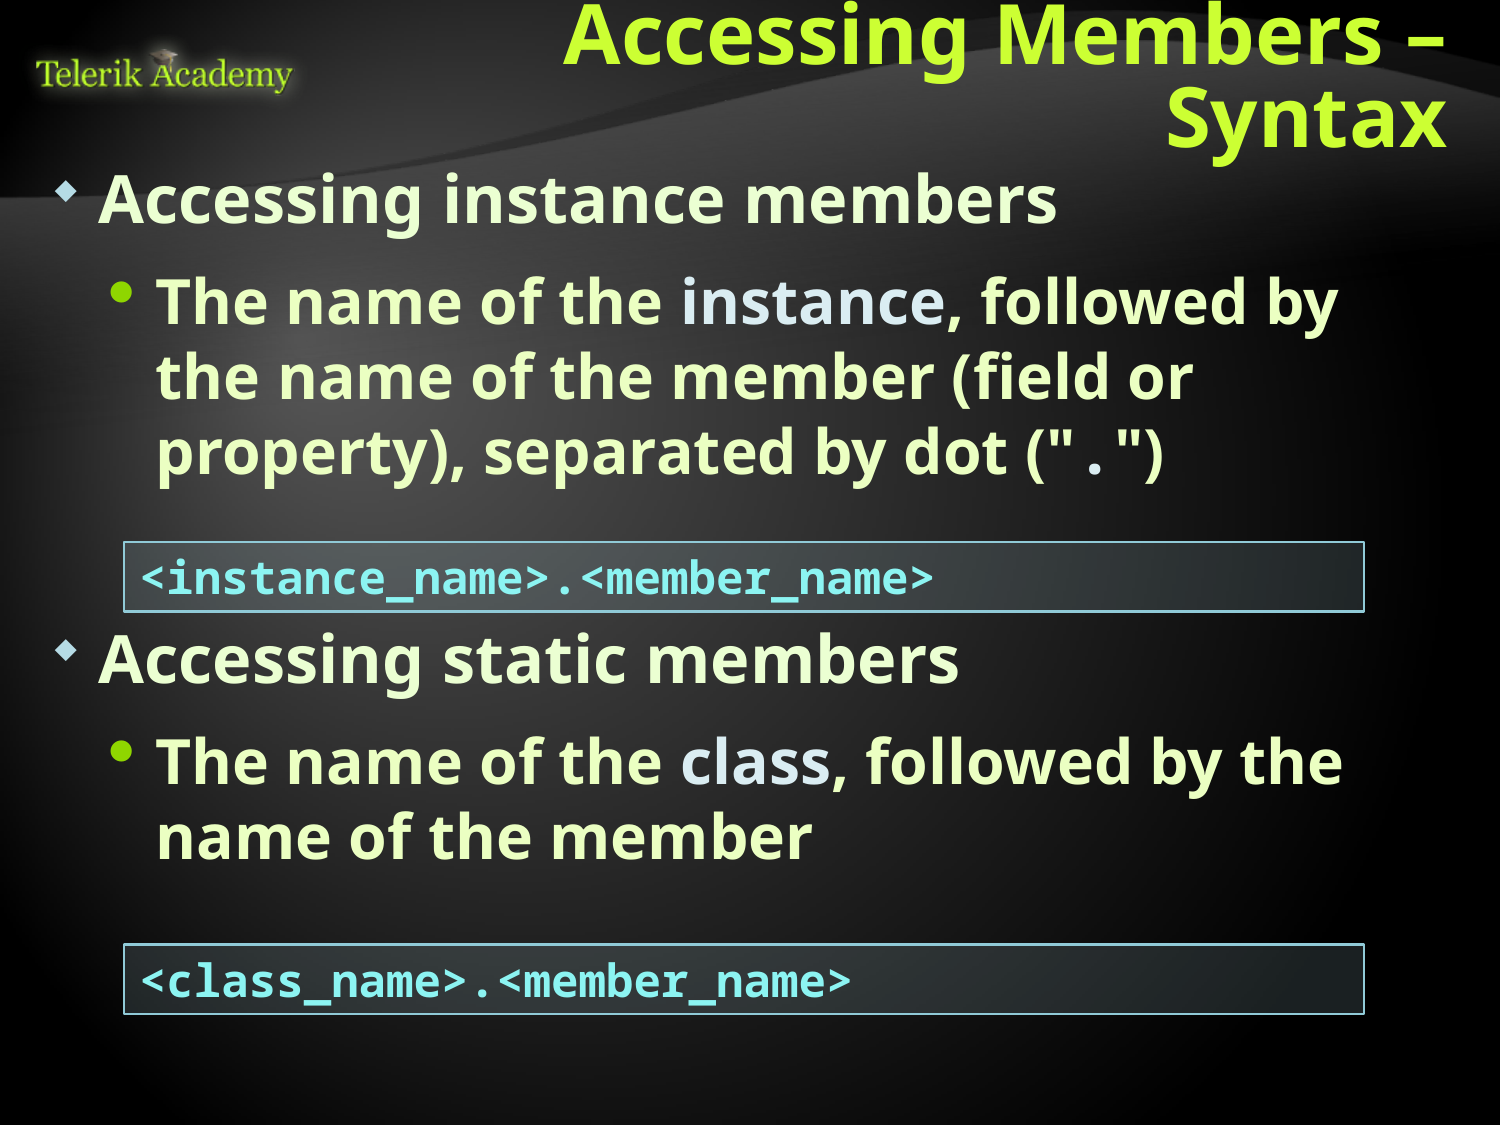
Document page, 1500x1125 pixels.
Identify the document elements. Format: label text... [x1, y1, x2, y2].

text_box <class_name>.<member_name> [123, 944, 1365, 1015]
picture [0, 0, 1500, 1125]
title Accessing Members – Syntax [300, 12, 1463, 149]
list Accessing instance members The name of the instance, followed by the name of the member (field or property), separated by dot (".") Accessing static members The name of the class, followed by the name of the member [37, 149, 1463, 1100]
text_box <instance_name>.<member_name> [123, 541, 1365, 612]
